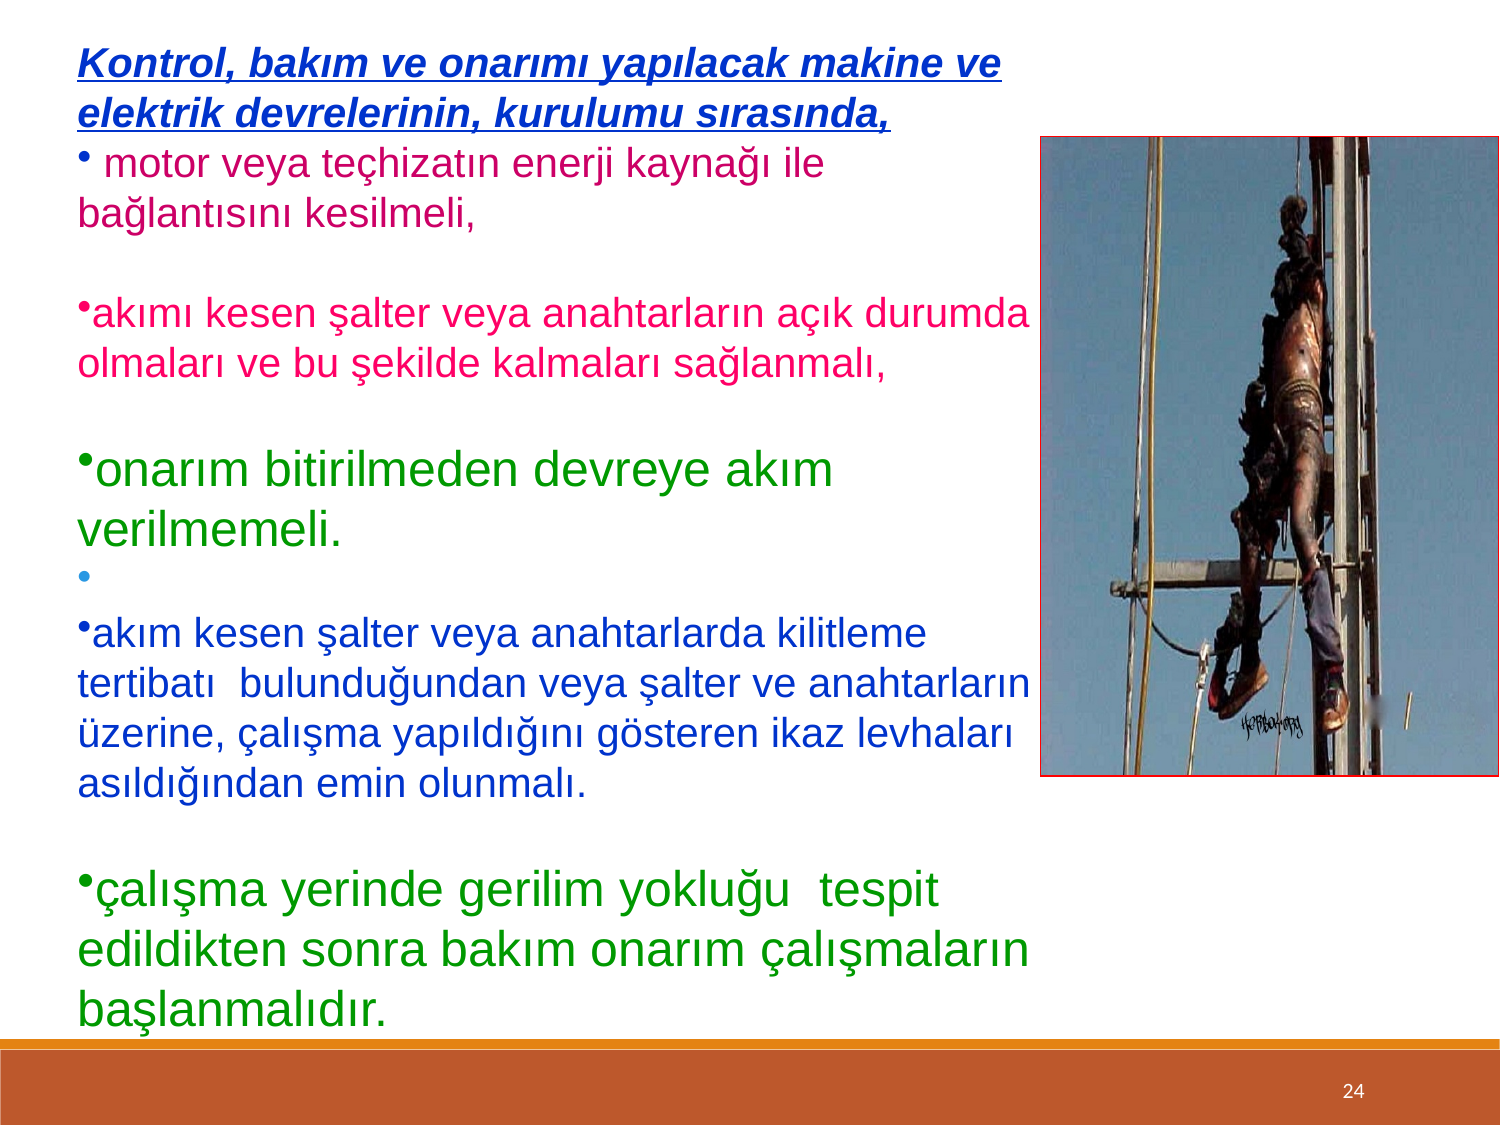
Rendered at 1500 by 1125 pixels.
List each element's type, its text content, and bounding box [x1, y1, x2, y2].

text_box Kontrol, bakım ve onarımı yapılacak makine ve elektrik devrelerinin, kurulumu sırasında, motor veya teçhizatın enerji kaynağı ile bağlantısını kesilmeli, akımı kesen şalter veya anahtarların açık durumda olmaları ve bu şekilde kalmaları sağlanmalı, onarım bitirilmeden devreye akım verilmemeli. akım kesen şalter veya anahtarlarda kilitleme tertibatı bulunduğundan veya şalter ve anahtarların üzerine, çalışma yapıldığını gösteren ikaz levhaları asıldığından emin olunmalı. çalışma yerinde gerilim yokluğu tespit edildikten sonra bakım onarım çalışmaların başlanmalıdır. [62, 28, 1063, 1044]
slide_number 24 [1218, 1059, 1380, 1120]
picture [1040, 136, 1499, 776]
